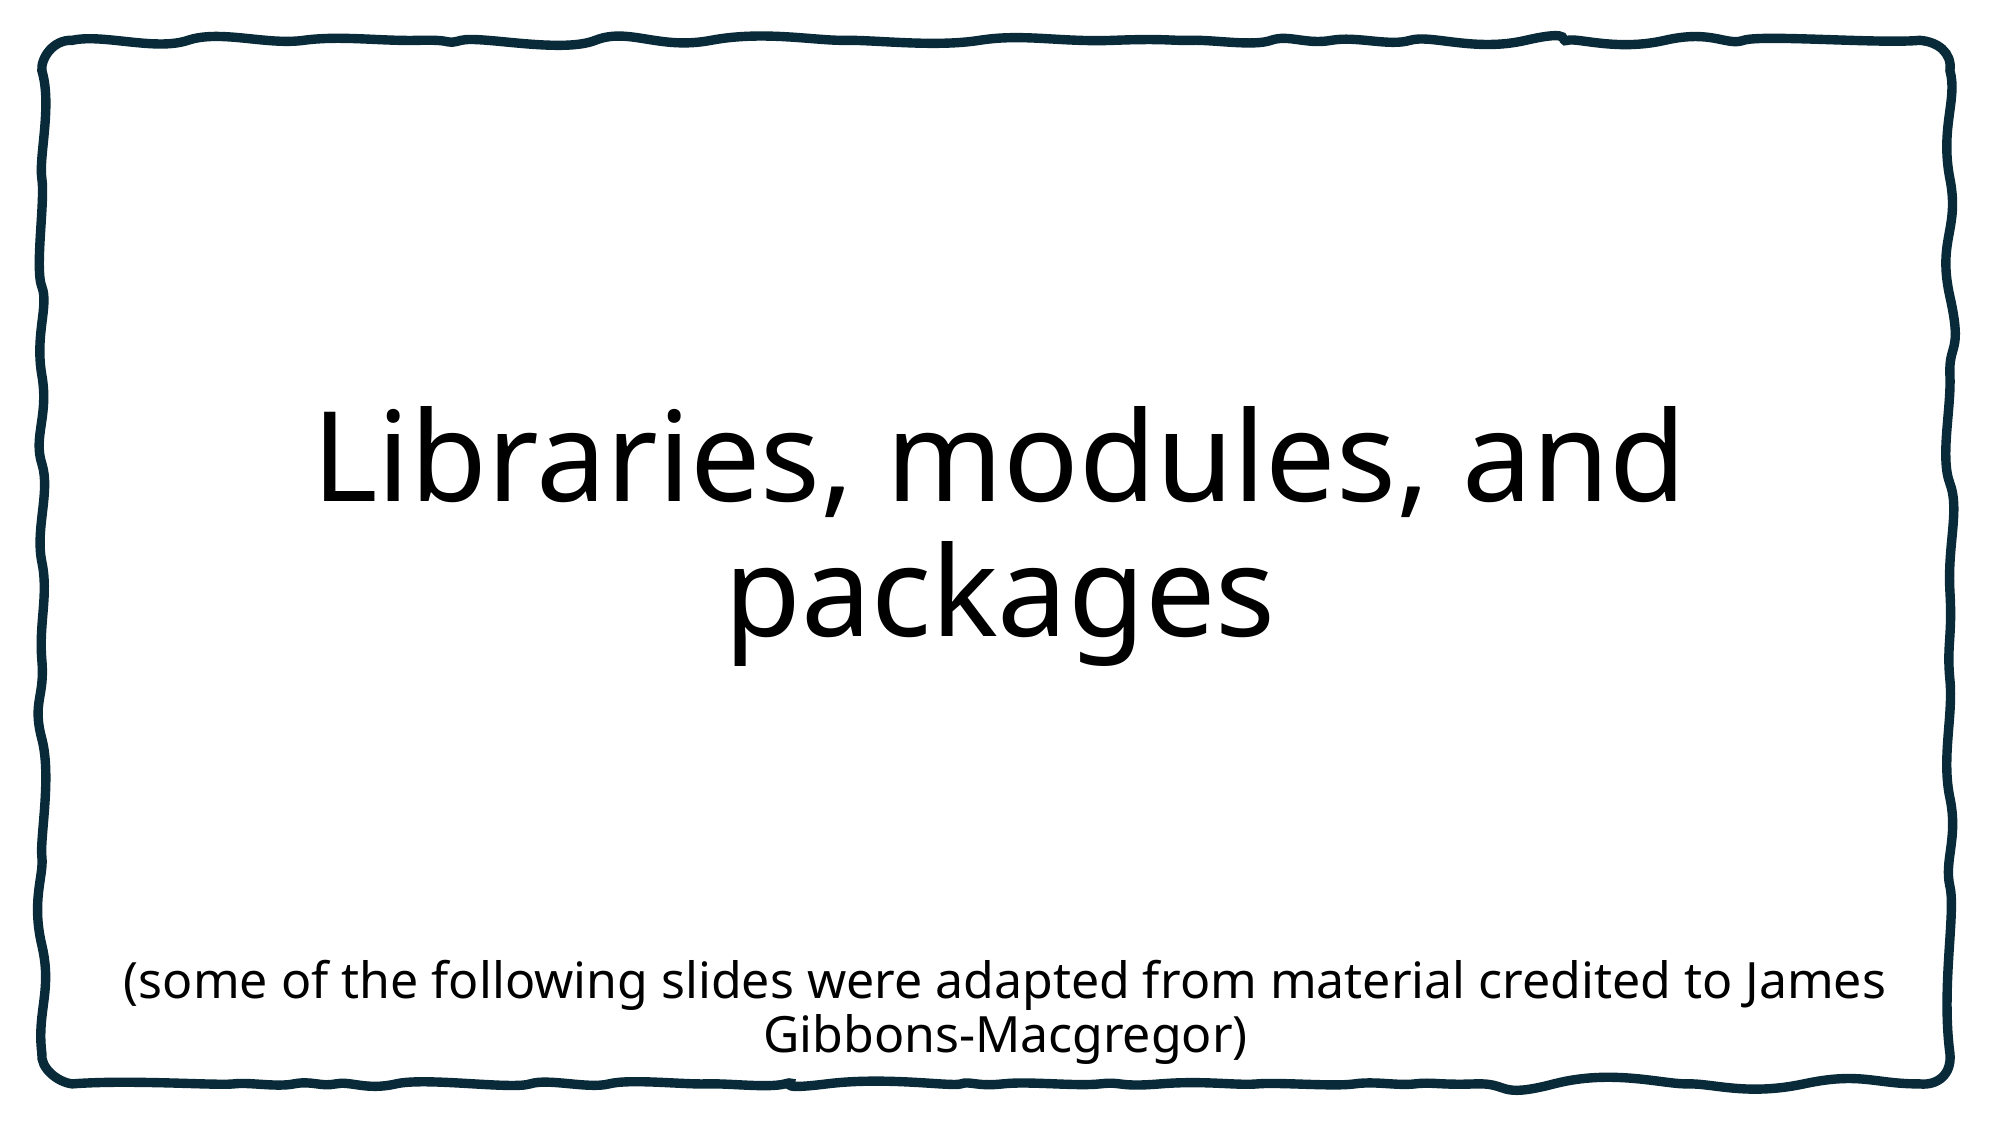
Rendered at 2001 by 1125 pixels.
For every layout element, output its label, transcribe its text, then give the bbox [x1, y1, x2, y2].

text_box [35, 34, 1957, 1083]
subtitle (some of the following slides were adapted from material credited to James Gibbons-Macgregor) [61, 948, 1950, 1125]
